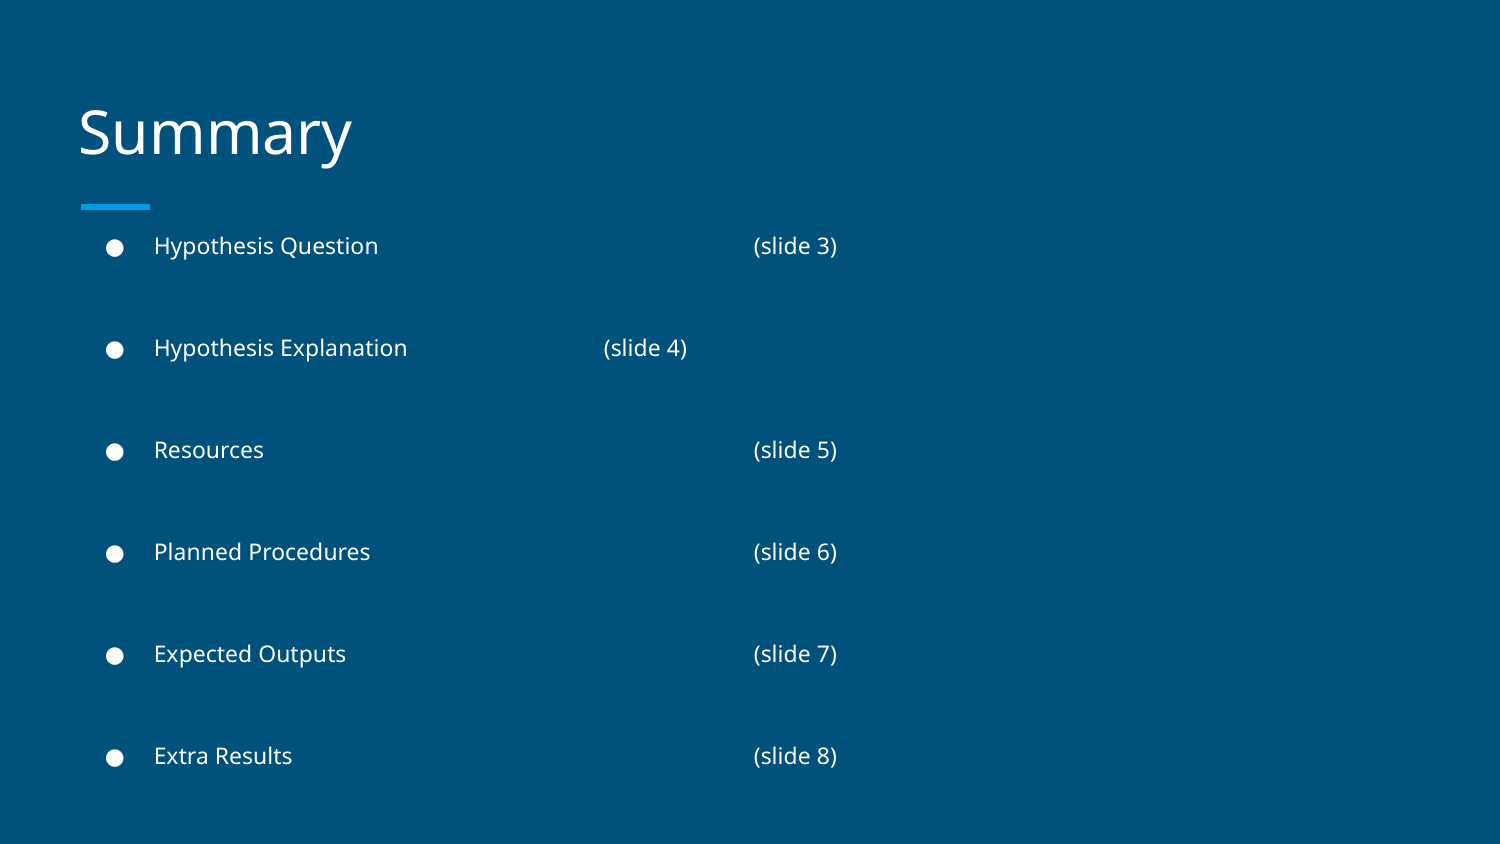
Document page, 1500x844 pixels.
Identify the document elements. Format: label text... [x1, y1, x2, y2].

picture [800, 755, 809, 761]
picture [275, 750, 280, 762]
picture [156, 748, 165, 763]
title Summary [63, 75, 1437, 188]
picture [181, 752, 186, 761]
picture [231, 755, 240, 761]
list Hypothesis Question (slide 3) Hypothesis Explanation (slide 4) Resources (slide 5) Planned Procedures (slide 6) Expected Outputs (slide 7) Extra Results (slide 8) [63, 218, 1437, 724]
picture [217, 748, 224, 763]
